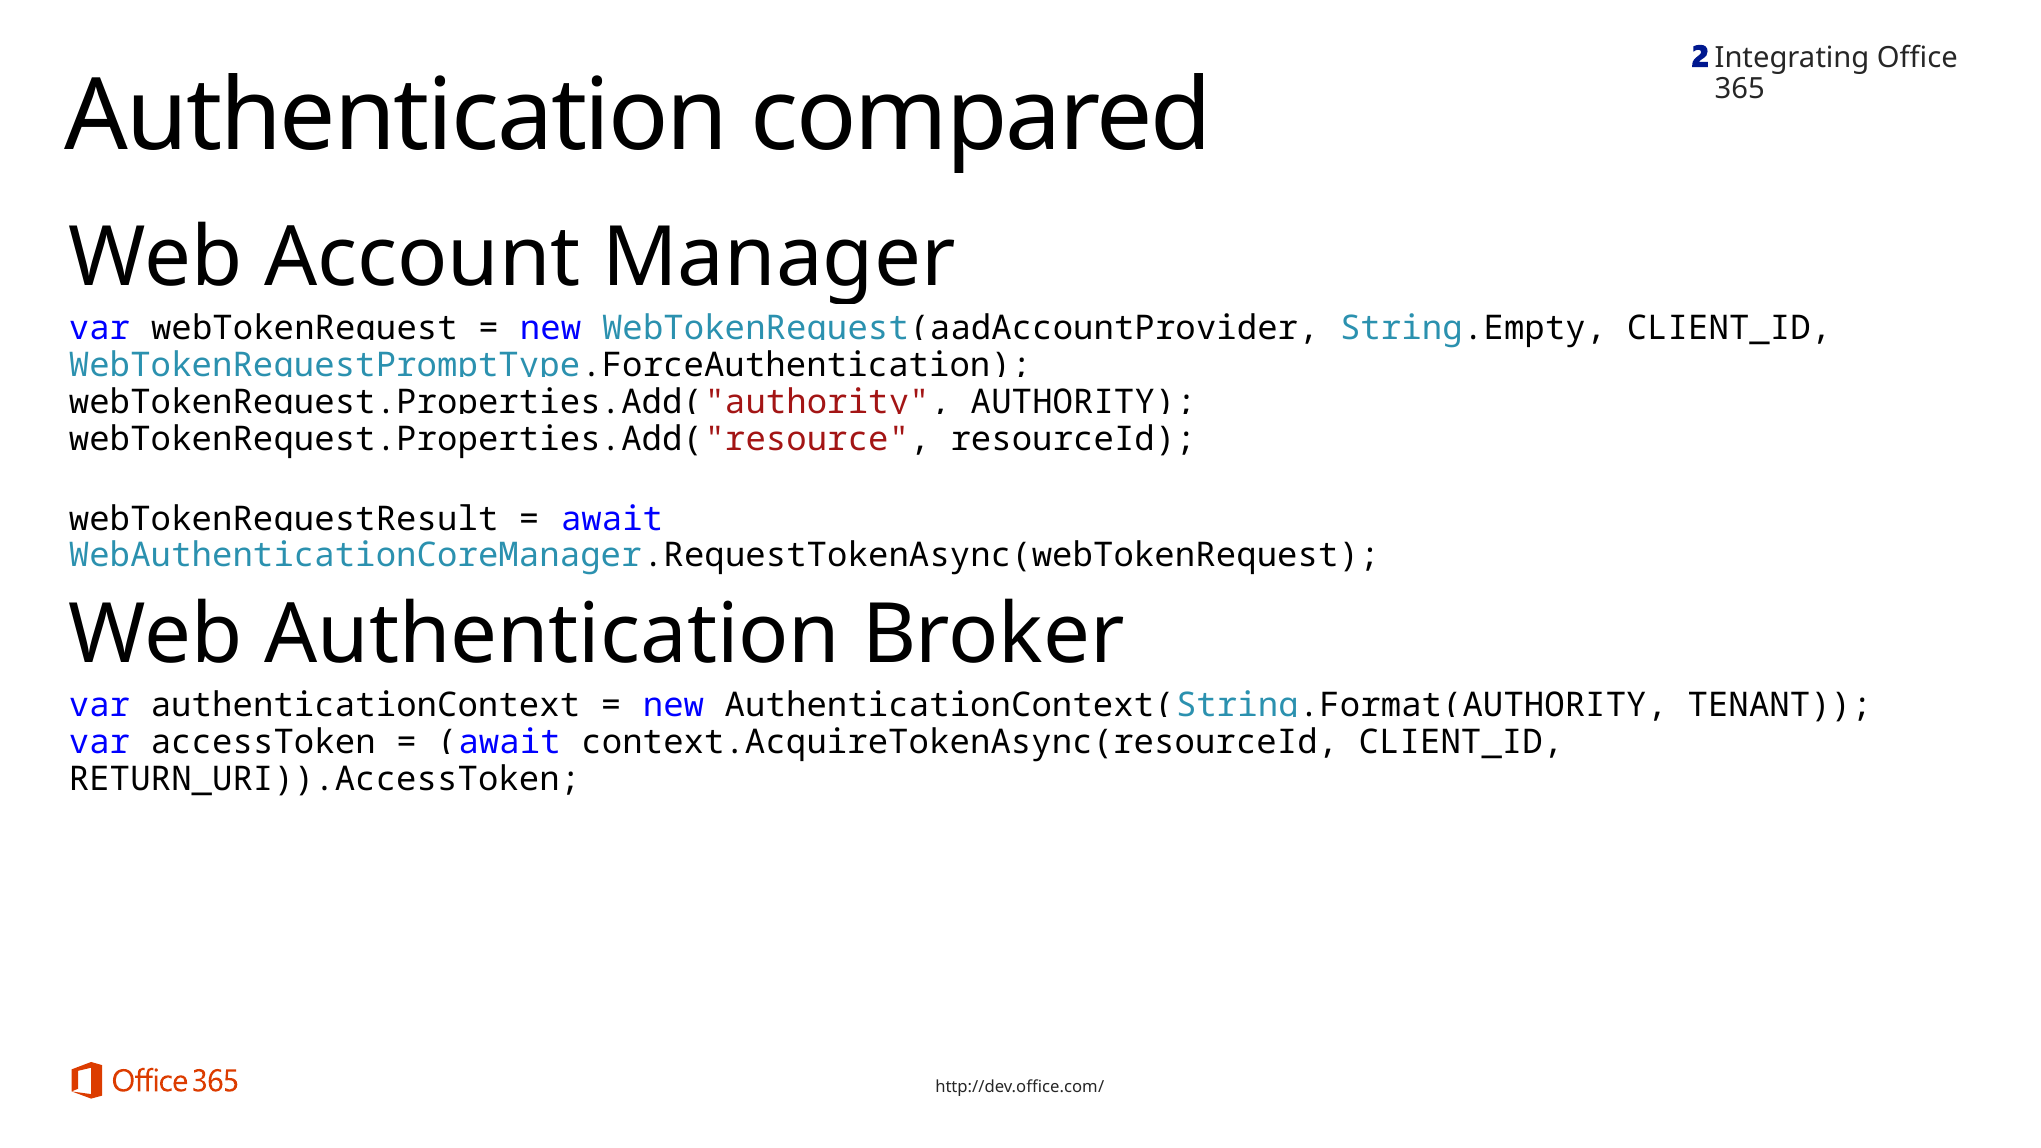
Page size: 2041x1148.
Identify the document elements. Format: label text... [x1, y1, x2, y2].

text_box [1690, 27, 2026, 75]
title Authentication compared [40, 48, 1992, 199]
list Web Account Manager var webTokenRequest = new WebTokenRequest(aadAccountProvider, String.Empty, CLIENT_ID, WebTokenRequestPromptType.ForceAuthentication); webTokenRequest.Properties.Add("authority", AUTHORITY); webTokenRequest.Properties.Add("resource", resourceId); webTokenRequestResult = await WebAuthenticationCoreManager.RequestTokenAsync(webTokenRequest); Web Authentication Broker var authenticationContext = new AuthenticationContext(String.Format(AUTHORITY, TENANT)); var accessToken = (await context.AcquireTokenAsync(resourceId, CLIENT_ID, RETURN_URI)).AccessToken; [45, 198, 1996, 753]
